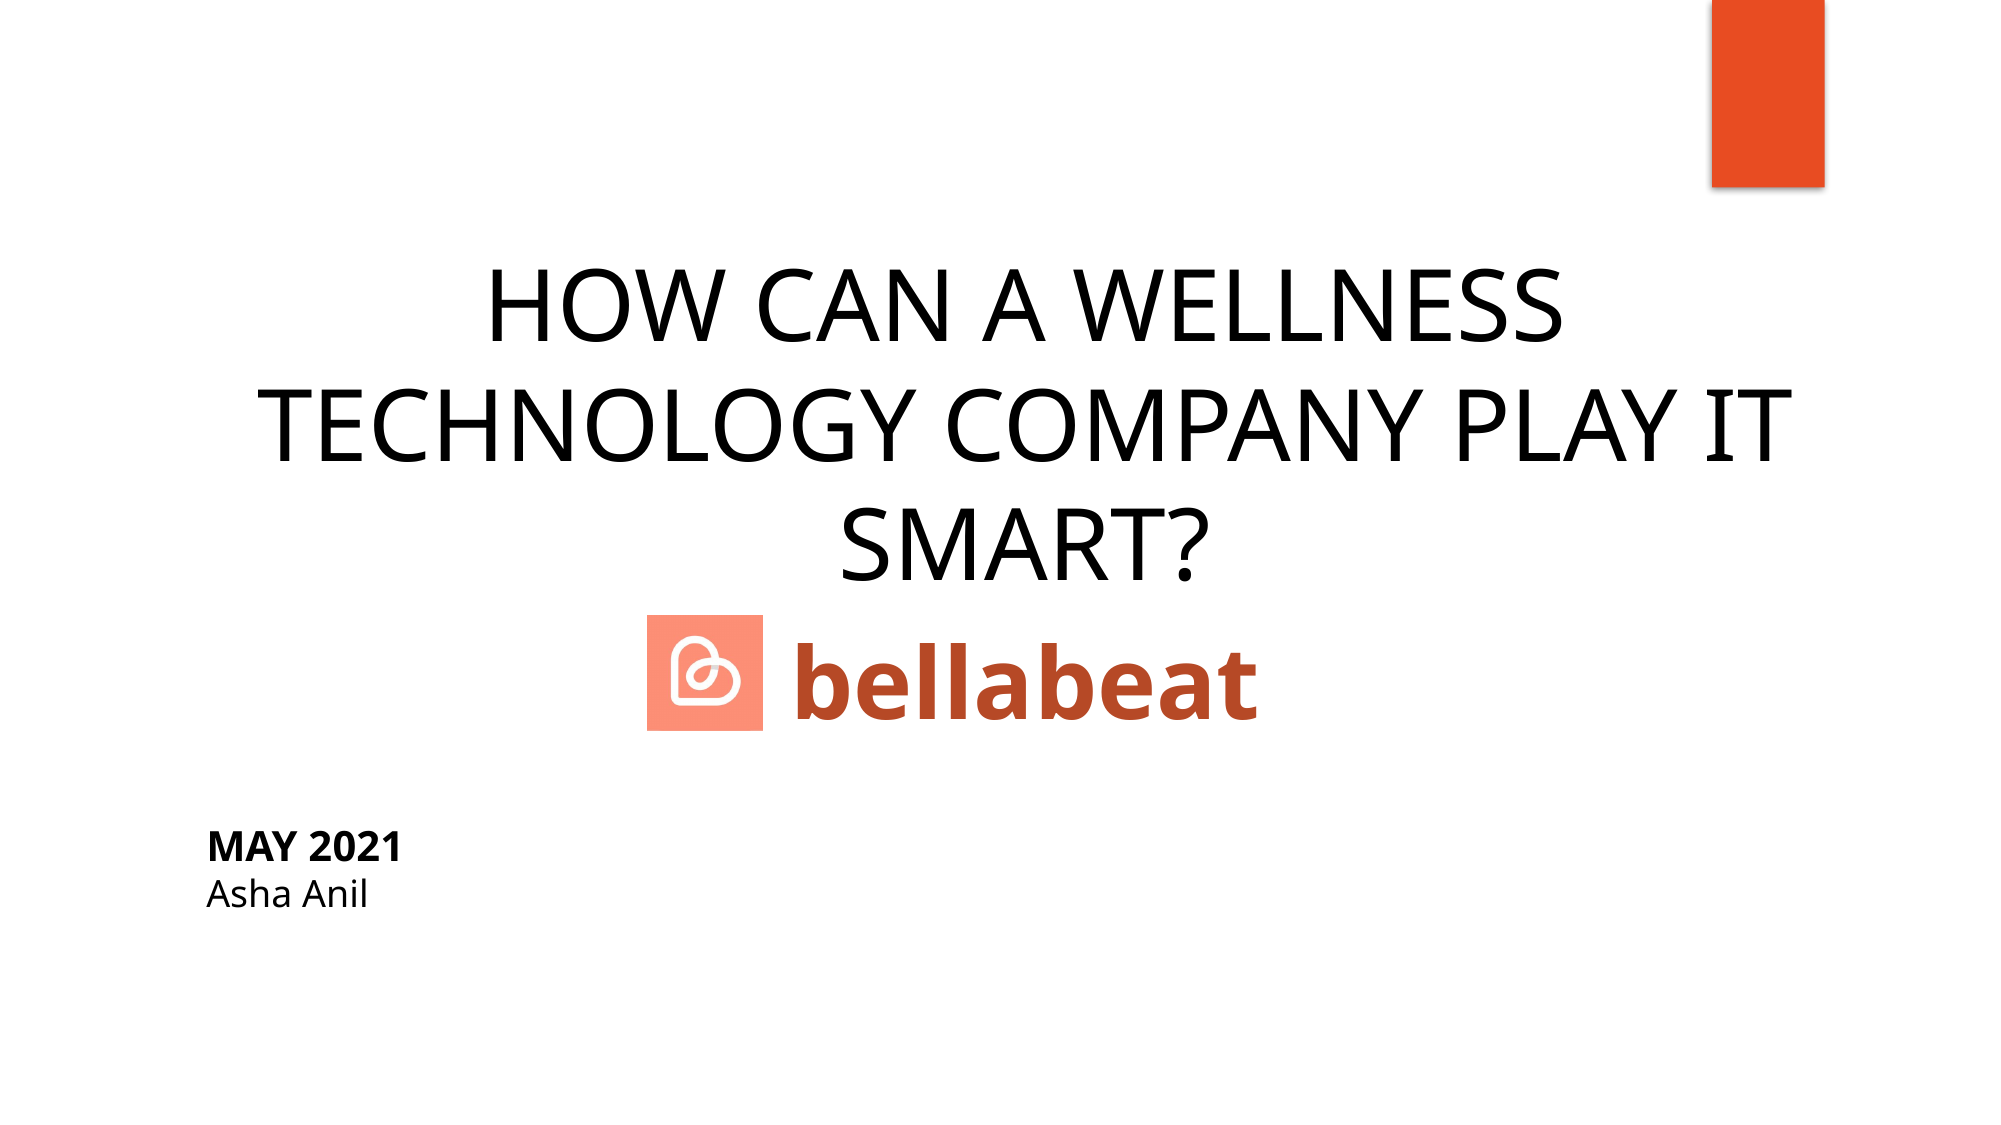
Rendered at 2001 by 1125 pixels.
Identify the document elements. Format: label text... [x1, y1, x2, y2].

picture [646, 614, 763, 731]
text_box MAY 2021 Asha Anil [191, 812, 763, 923]
text_box bellabeat [647, 612, 1405, 748]
text_box HOW CAN A WELLNESS TECHNOLOGY COMPANY PLAY IT SMART? [191, 233, 1860, 609]
